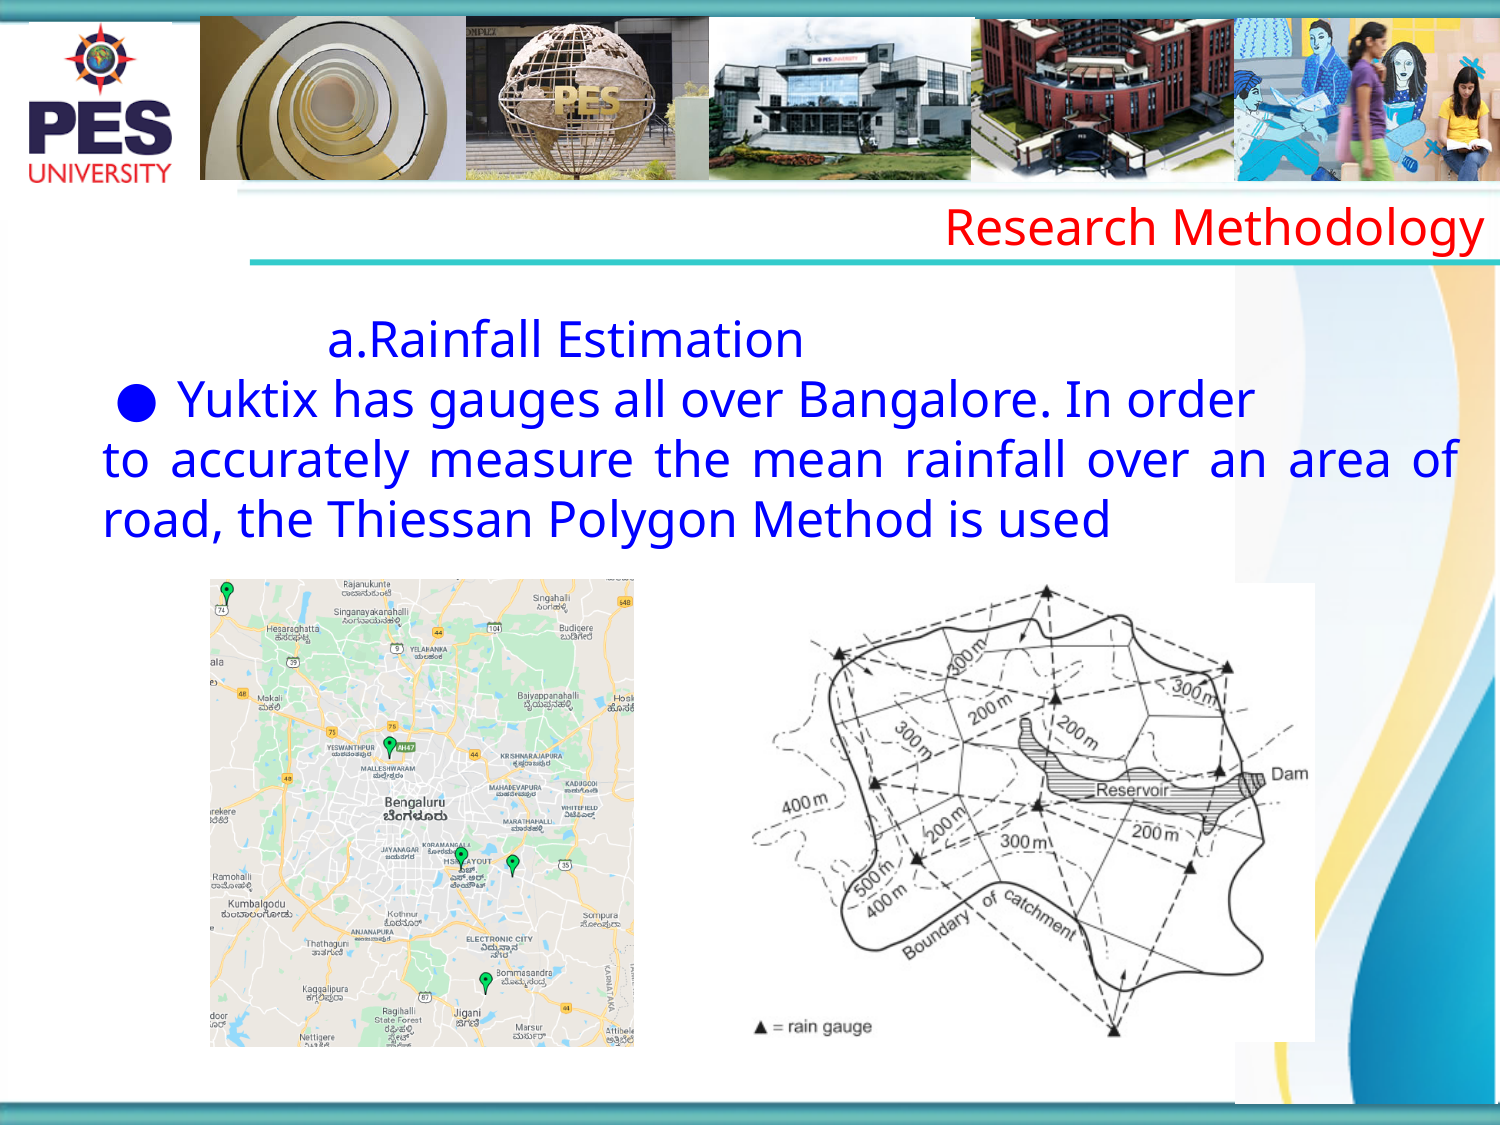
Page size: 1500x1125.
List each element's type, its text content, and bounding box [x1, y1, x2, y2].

text_box Research Methodology [437, 187, 1500, 264]
picture [0, 0, 1500, 1125]
text_box a.Rainfall Estimation Yuktix has gauges all over Bangalore. In order to accurately measure the mean rainfall over an area of road, the Thiessan Polygon Method is used [87, 299, 1475, 1075]
text_box [249, 259, 1500, 266]
